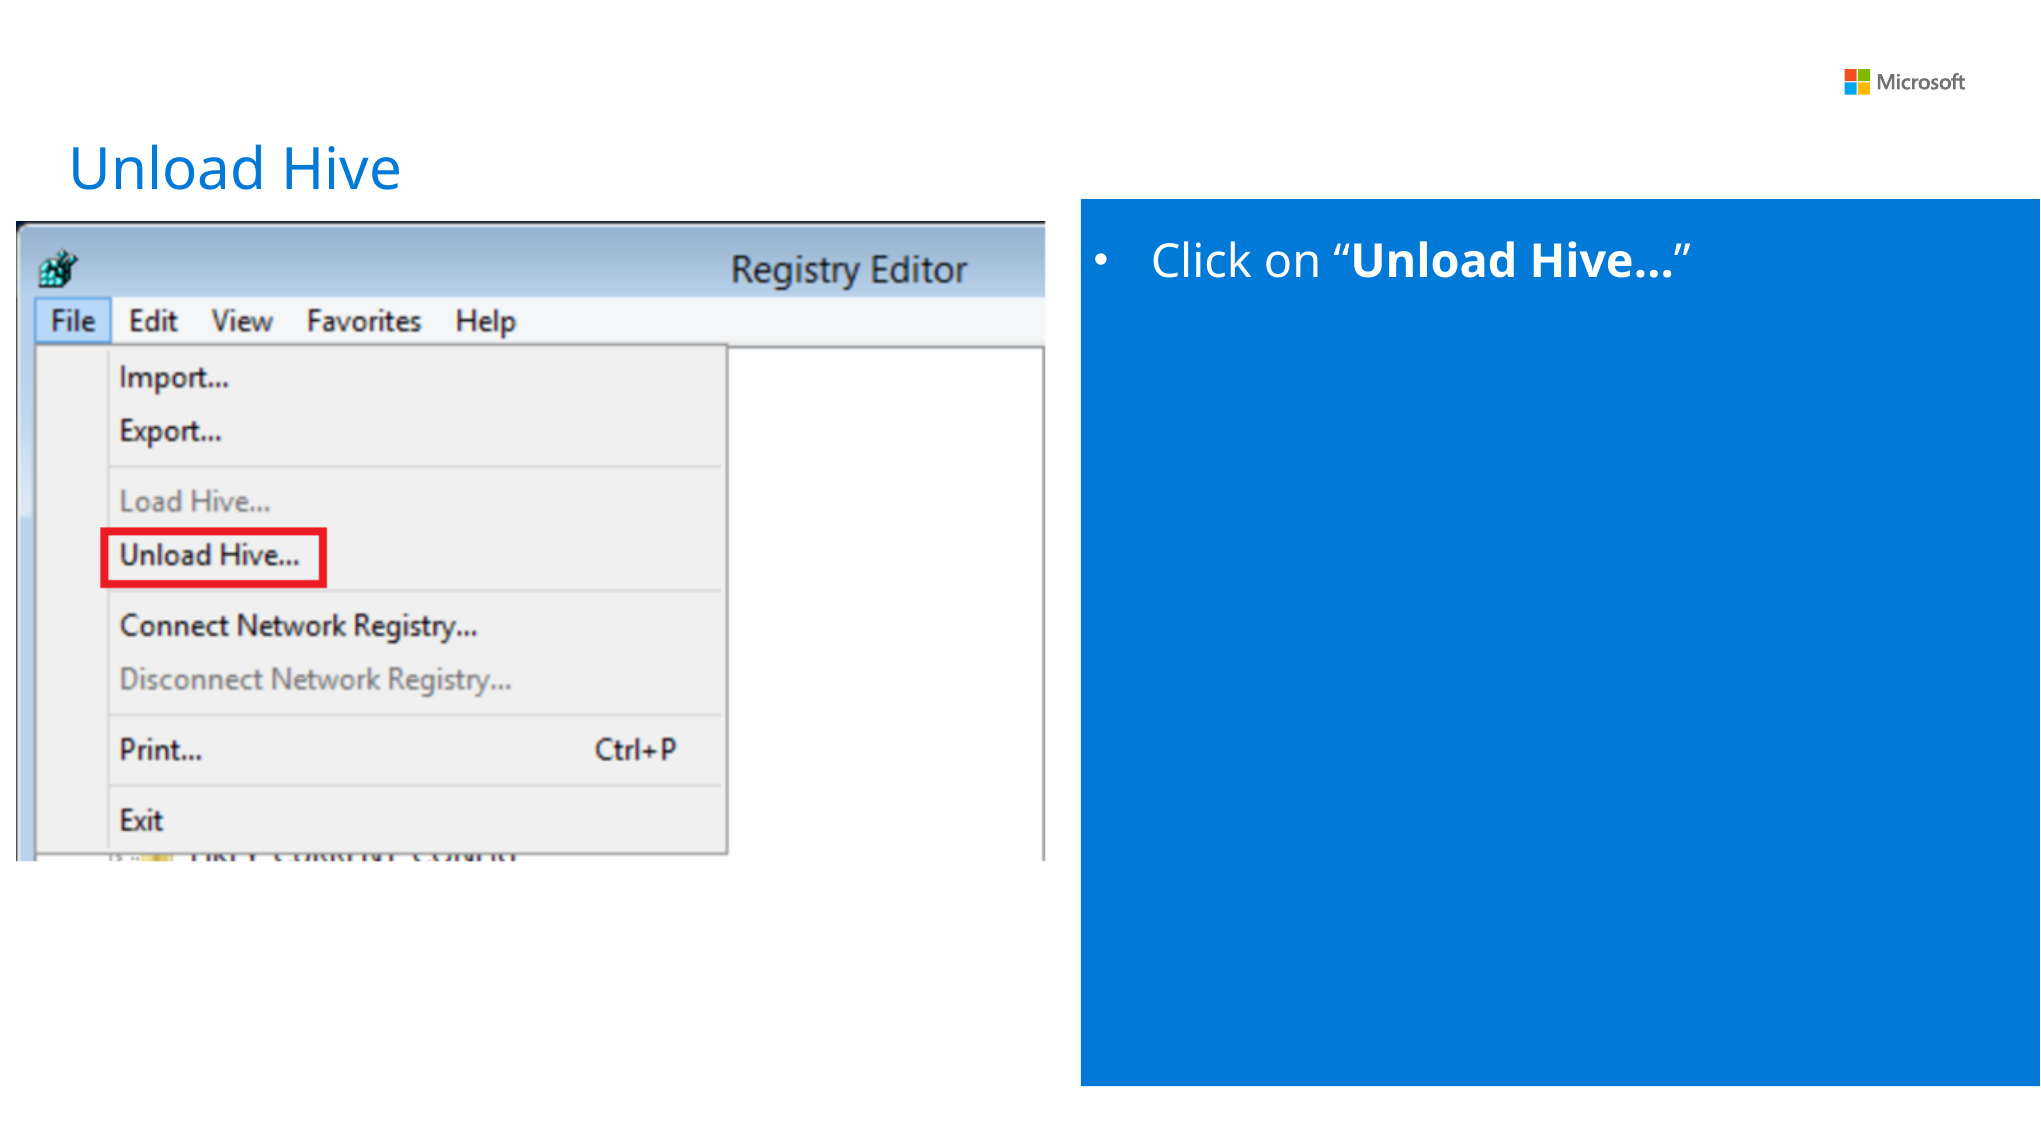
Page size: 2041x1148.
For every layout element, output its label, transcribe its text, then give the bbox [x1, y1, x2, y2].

list Unload Hive [45, 120, 1968, 200]
text_box [1080, 199, 2040, 221]
text_box [1080, 422, 2040, 1087]
picture [16, 221, 1055, 879]
text_box Click on “Unload Hive…” [1069, 221, 2041, 422]
